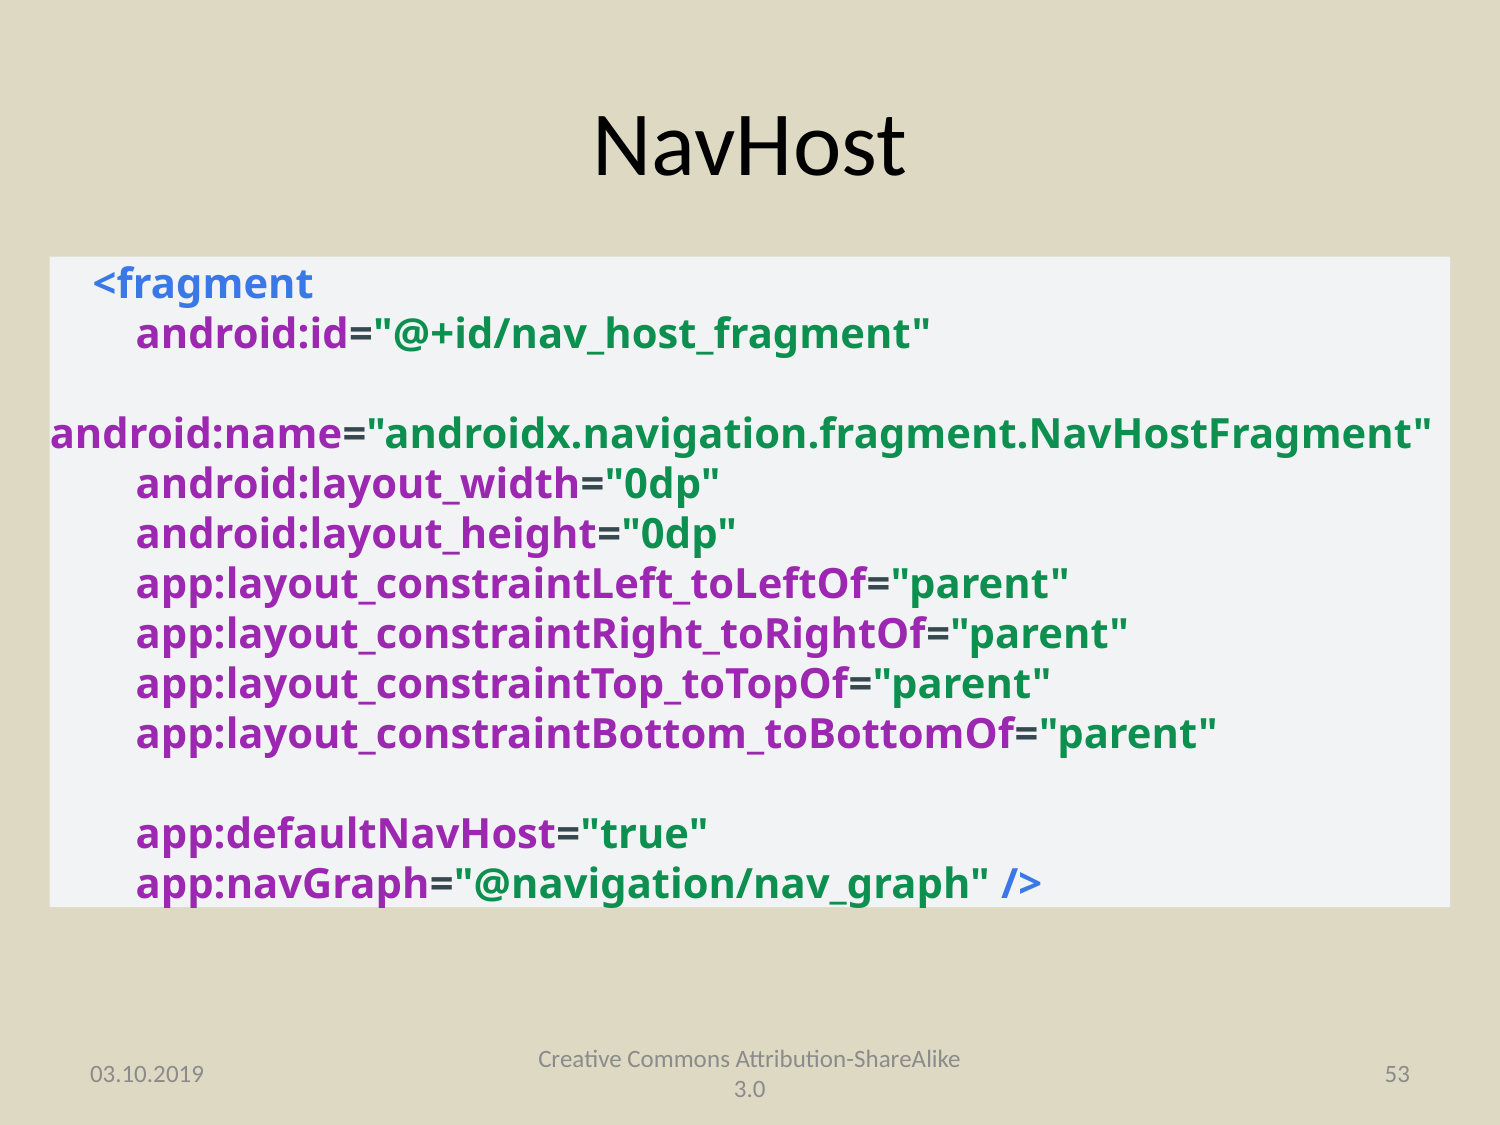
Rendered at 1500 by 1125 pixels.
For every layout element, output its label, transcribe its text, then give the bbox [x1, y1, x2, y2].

footer Creative Commons Attribution-ShareAlike 3.0 [512, 1042, 988, 1103]
list <fragment android:id="@+id/nav_host_fragment" android:name="androidx.navigation.fragment.NavHostFragment" android:layout_width="0dp" android:layout_height="0dp" app:layout_constraintLeft_toLeftOf="parent" app:layout_constraintRight_toRightOf="parent" app:layout_constraintTop_toTopOf="parent" app:layout_constraintBottom_toBottomOf="parent" app:defaultNavHost="true" app:navGraph="@navigation/nav_graph" /> [49, 256, 1451, 908]
title NavHost [74, 44, 1426, 233]
slide_number 53 [1074, 1042, 1425, 1103]
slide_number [75, 1042, 425, 1103]
